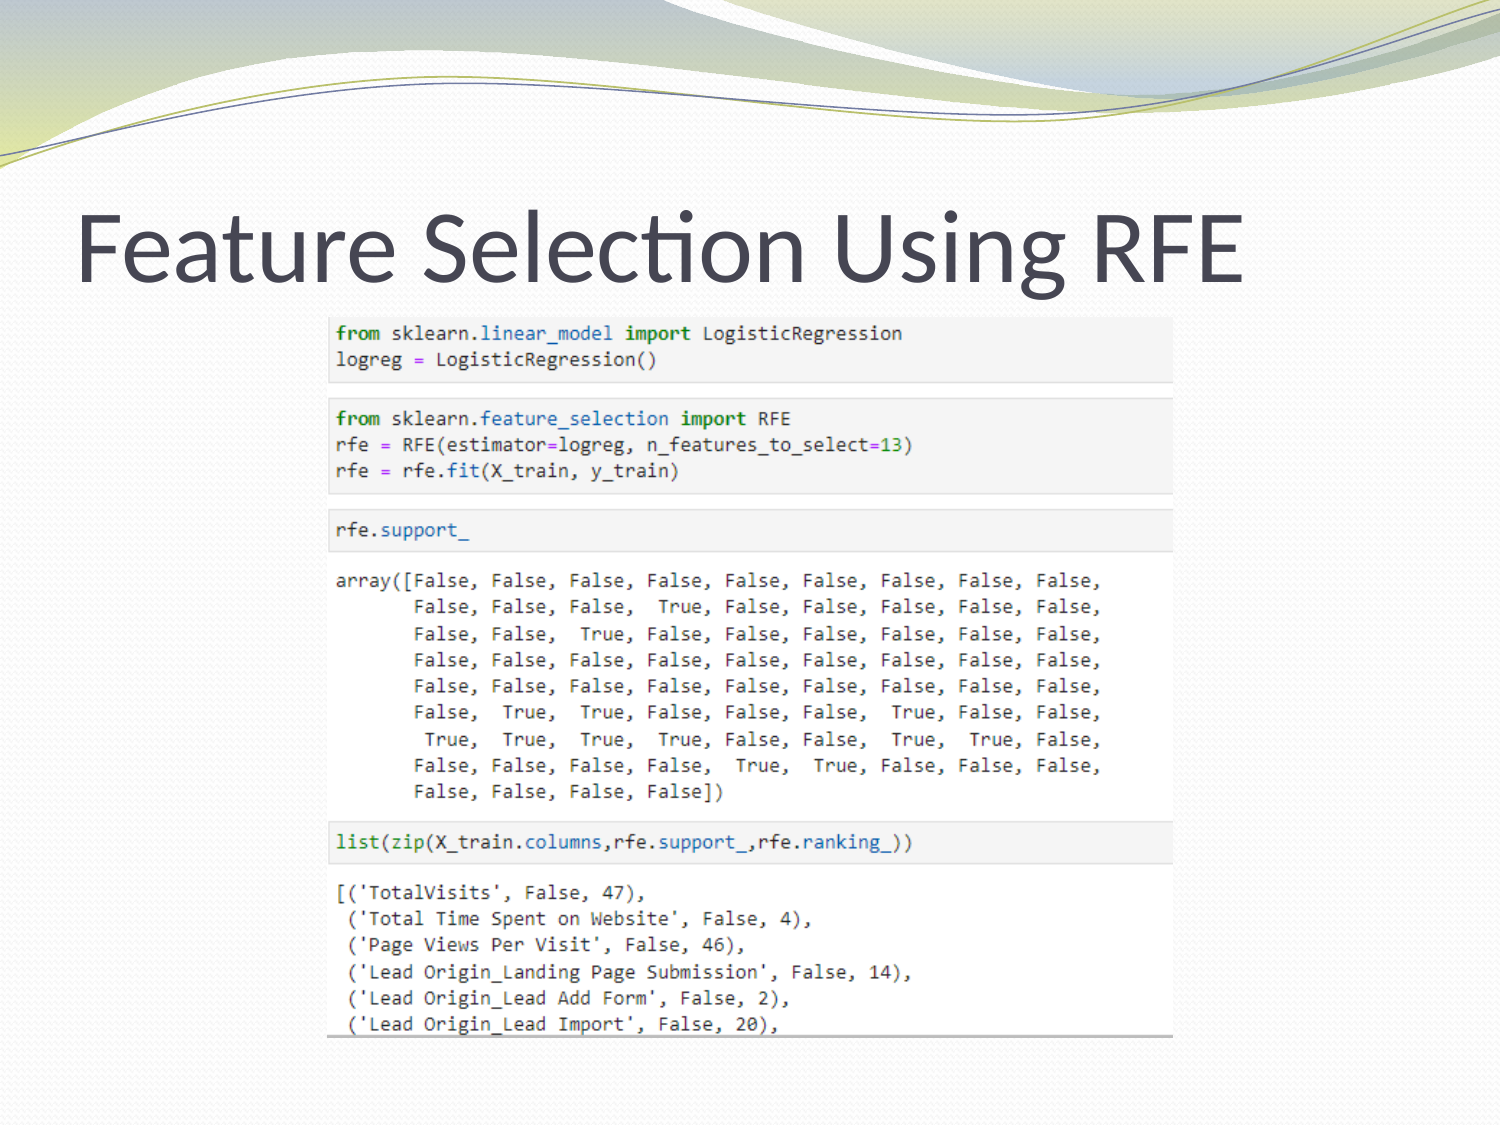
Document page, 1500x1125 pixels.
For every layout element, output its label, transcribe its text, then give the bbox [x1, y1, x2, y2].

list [326, 317, 1174, 1038]
title Feature Selection Using RFE [75, 115, 1425, 303]
